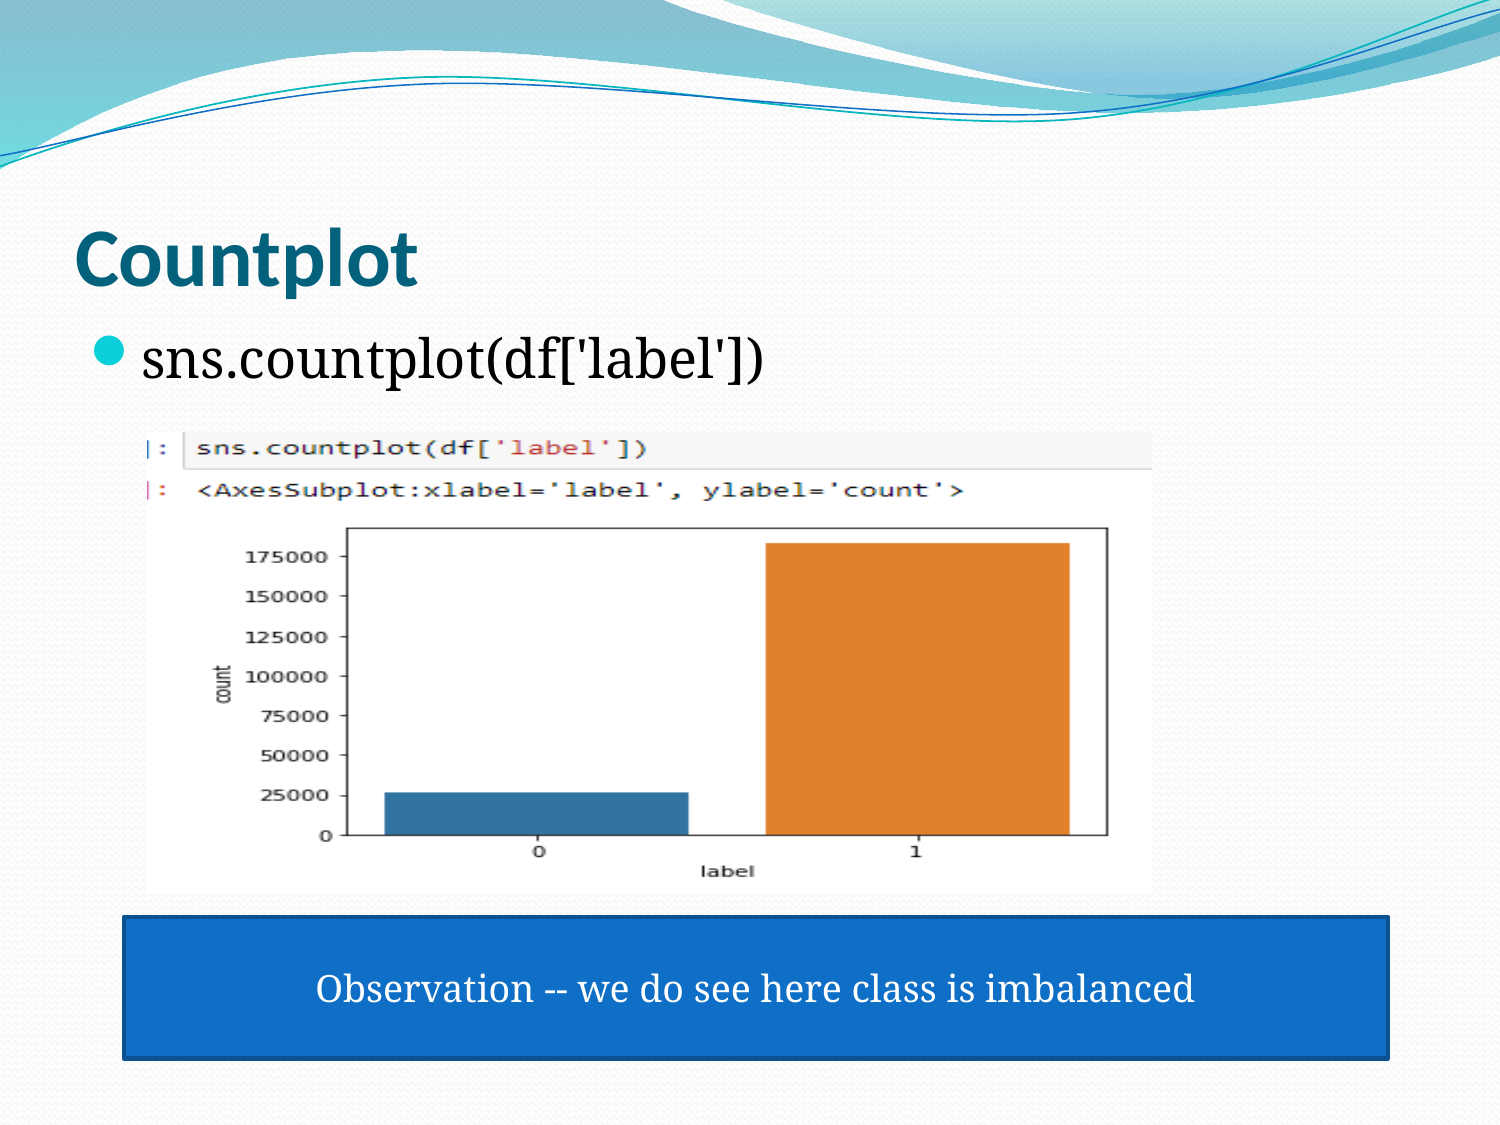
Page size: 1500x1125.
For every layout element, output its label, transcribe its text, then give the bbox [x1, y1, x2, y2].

title Countplot [75, 115, 1425, 303]
text_box Observation -- we do see here class is imbalanced [122, 915, 1390, 1061]
list sns.countplot(df['label']) [75, 317, 1425, 1038]
picture [147, 432, 1152, 894]
